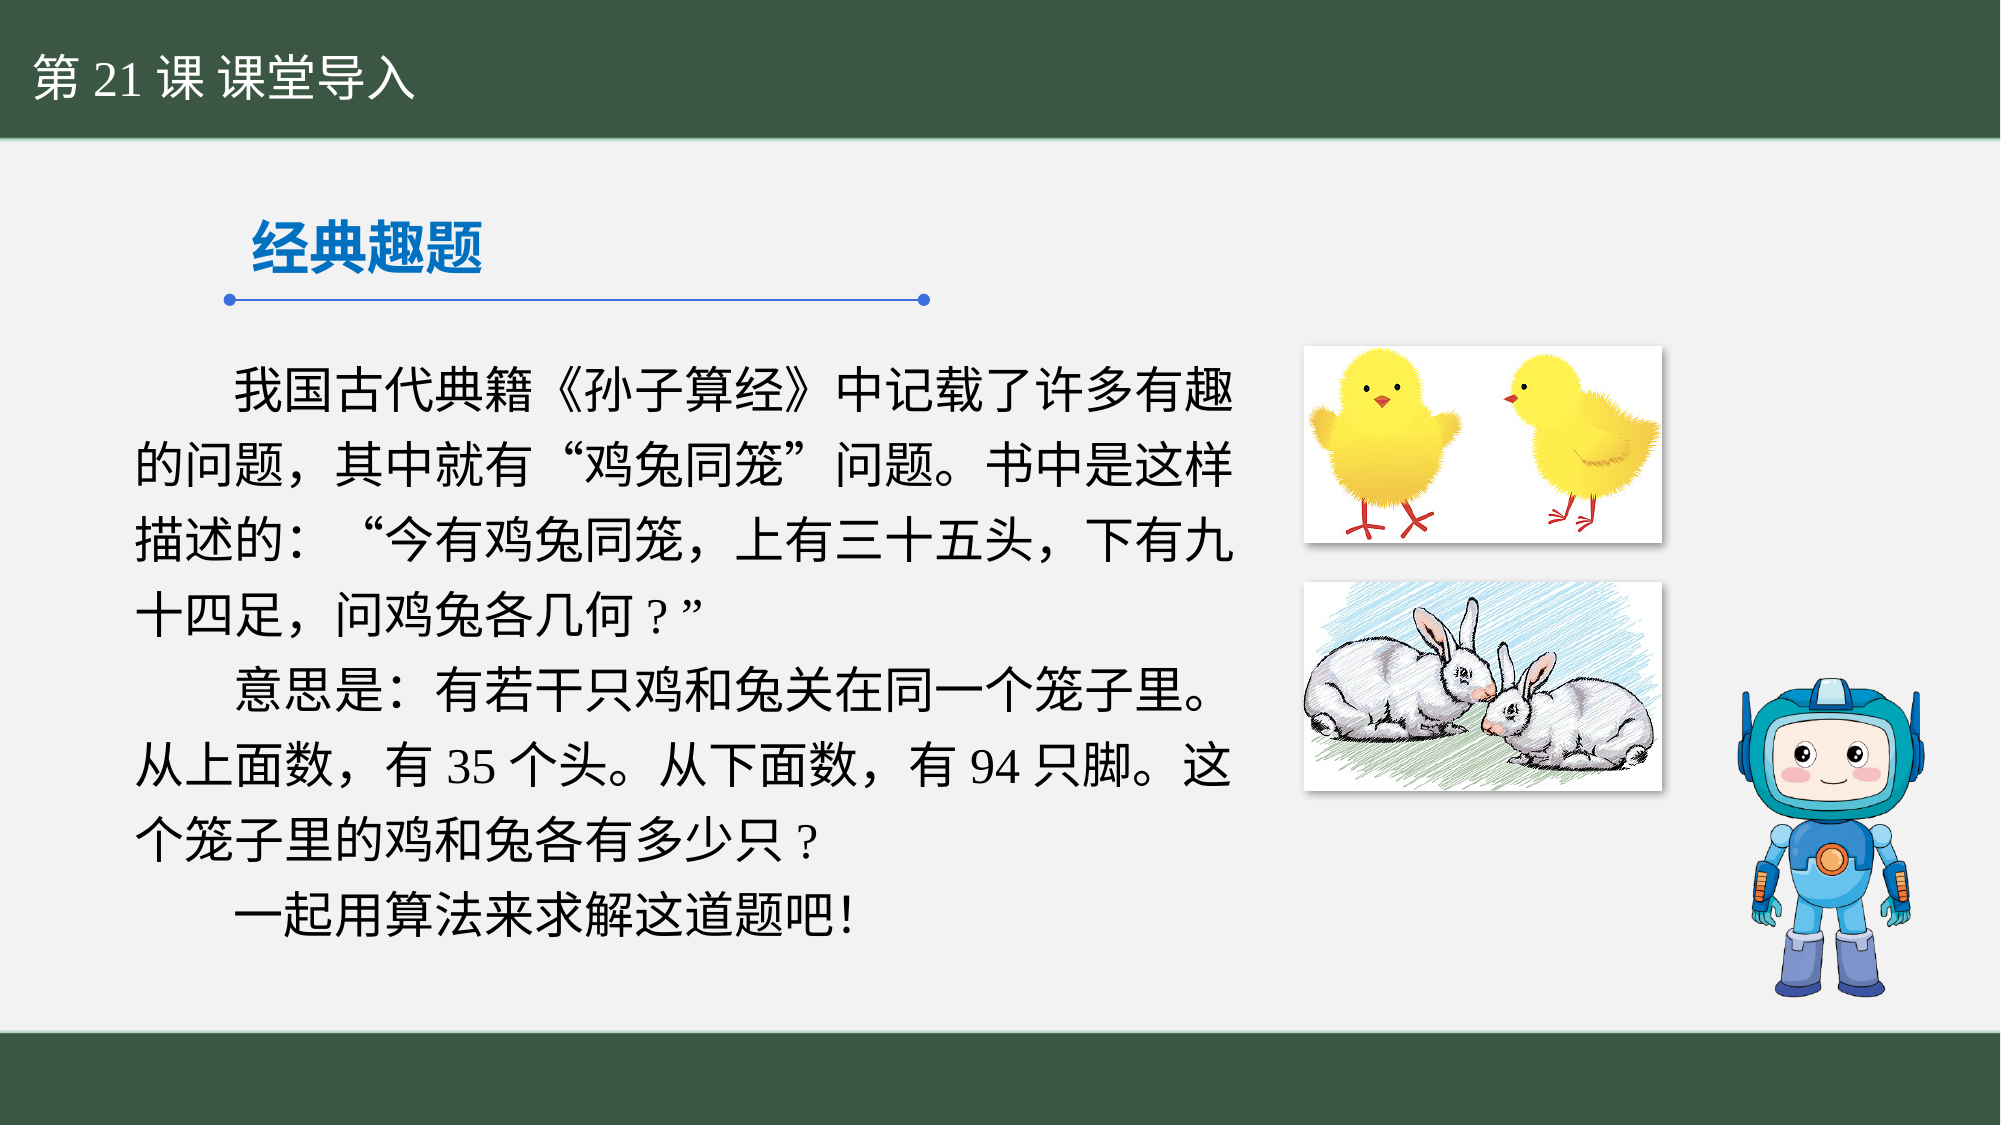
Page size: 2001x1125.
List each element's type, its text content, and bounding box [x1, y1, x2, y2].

text_box 第21课 课堂导入 [16, 45, 662, 140]
text_box 我国古代典籍《孙子算经》中记载了许多有趣的问题，其中就有“鸡兔同笼”问题。书中是这样描述的：“今有鸡兔同笼，上有三十五头，下有九十四足，问鸡兔各几何? ” 意思是：有若干只鸡和兔关在同一个笼子里。从上面数，有35个头。从下面数，有94只脚。这个笼子里的鸡和兔各有多少只? 一起用算法来求解这道题吧！ [119, 336, 1276, 951]
picture [0, 0, 2001, 1125]
text_box 经典趣题 [236, 203, 1025, 289]
